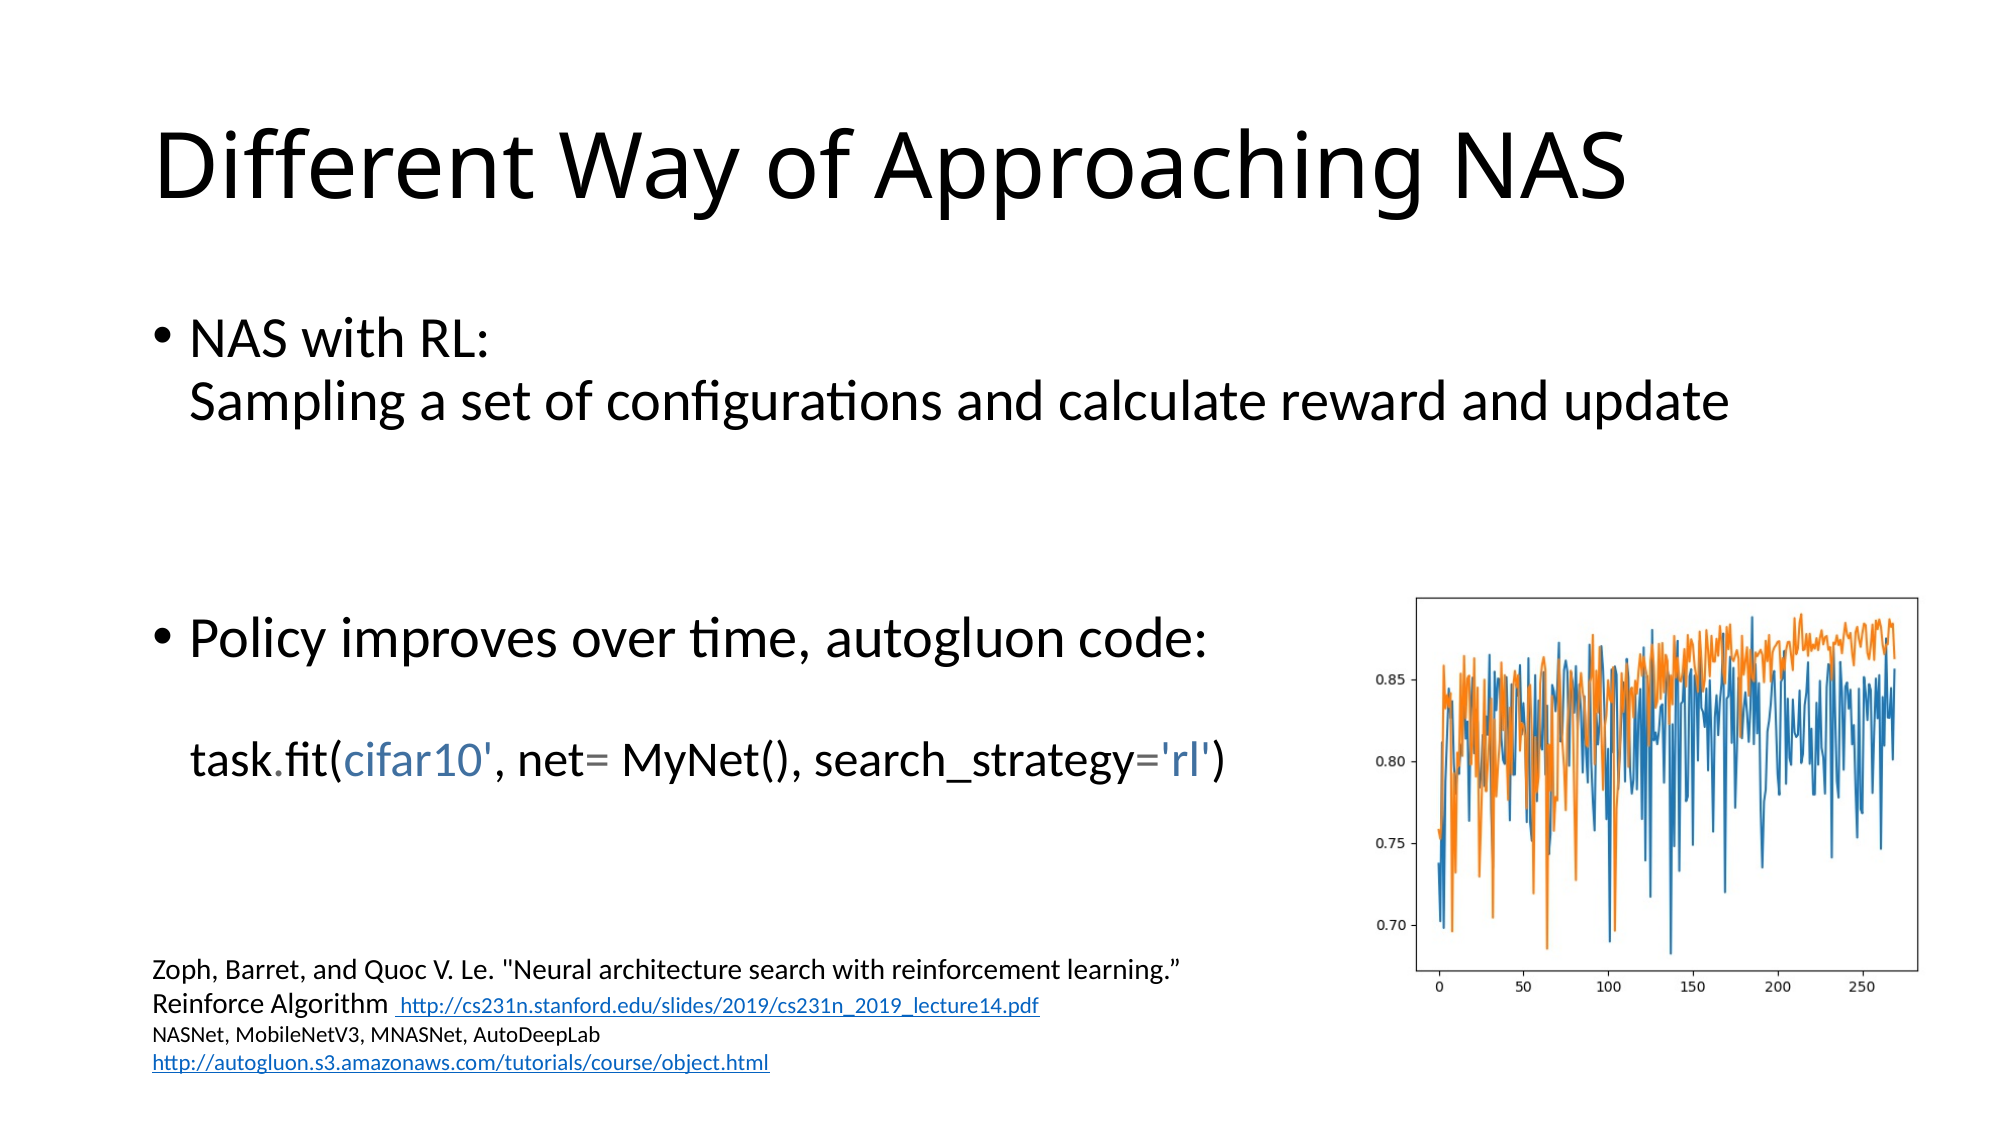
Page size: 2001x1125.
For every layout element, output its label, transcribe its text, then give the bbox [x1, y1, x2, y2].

text_box Zoph, Barret, and Quoc V. Le. "Neural architecture search with reinforcement learning.” Reinforce Algorithm http://cs231n.stanford.edu/slides/2019/cs231n_2019_lecture14.pdf NASNet, MobileNetV3, MNASNet, AutoDeepLab http://autogluon.s3.amazonaws.com/tutorials/course/object.html [137, 942, 1812, 1083]
title Different Way of Approaching NAS [137, 59, 1863, 278]
picture [1349, 539, 1982, 1024]
